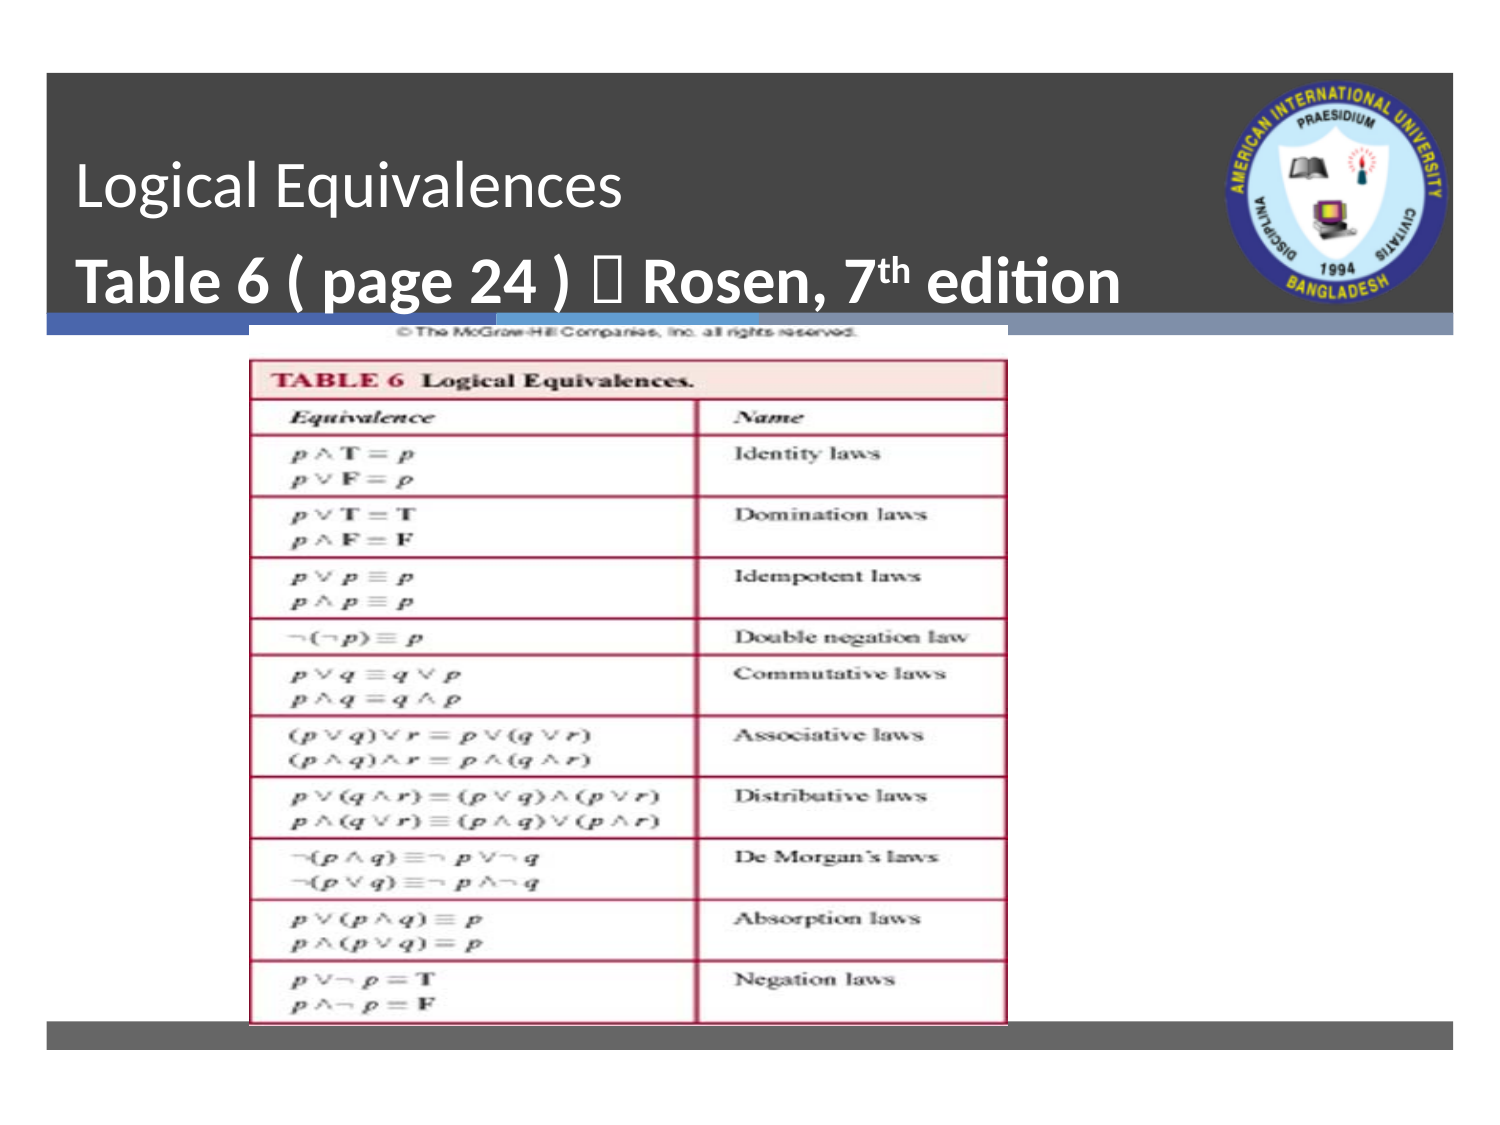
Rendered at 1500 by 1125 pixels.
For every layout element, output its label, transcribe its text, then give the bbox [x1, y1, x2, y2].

title Logical Equivalences Table 6 ( page 24 )  Rosen, 7th edition [60, 73, 1342, 325]
picture [1342, 75, 1454, 310]
picture [249, 324, 1008, 1026]
